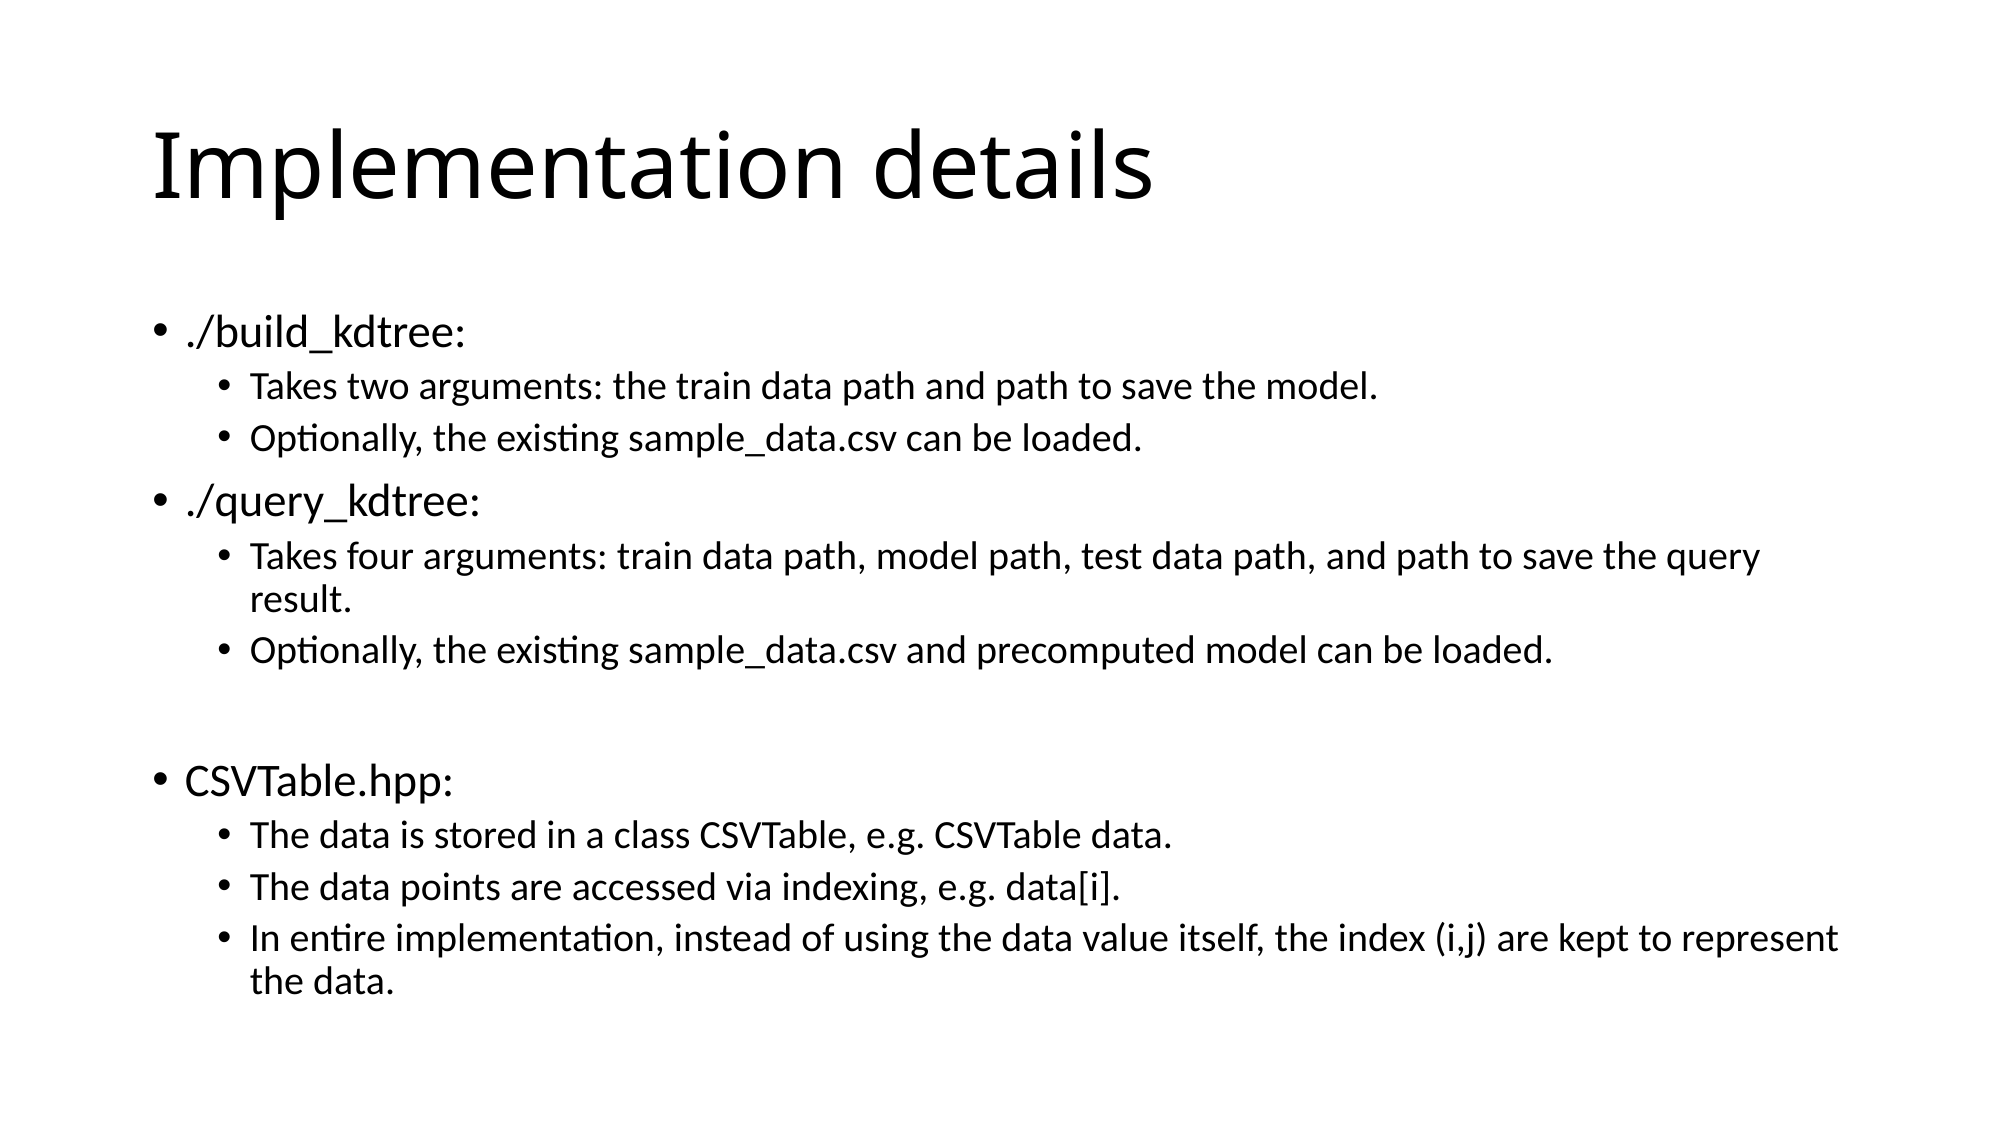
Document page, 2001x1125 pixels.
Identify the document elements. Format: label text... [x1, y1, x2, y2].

list ./build_kdtree: Takes two arguments: the train data path and path to save the model. Optionally, the existing sample_data.csv can be loaded. ./query_kdtree: Takes four arguments: train data path, model path, test data path, and path to save the query result. Optionally, the existing sample_data.csv and precomputed model can be loaded. CSVTable.hpp: The data is stored in a class CSVTable, e.g. CSVTable data. The data points are accessed via indexing, e.g. data[i]. In entire implementation, instead of using the data value itself, the index (i,j) are kept to represent the data. [137, 299, 1863, 1014]
title Implementation details [137, 59, 1863, 278]
